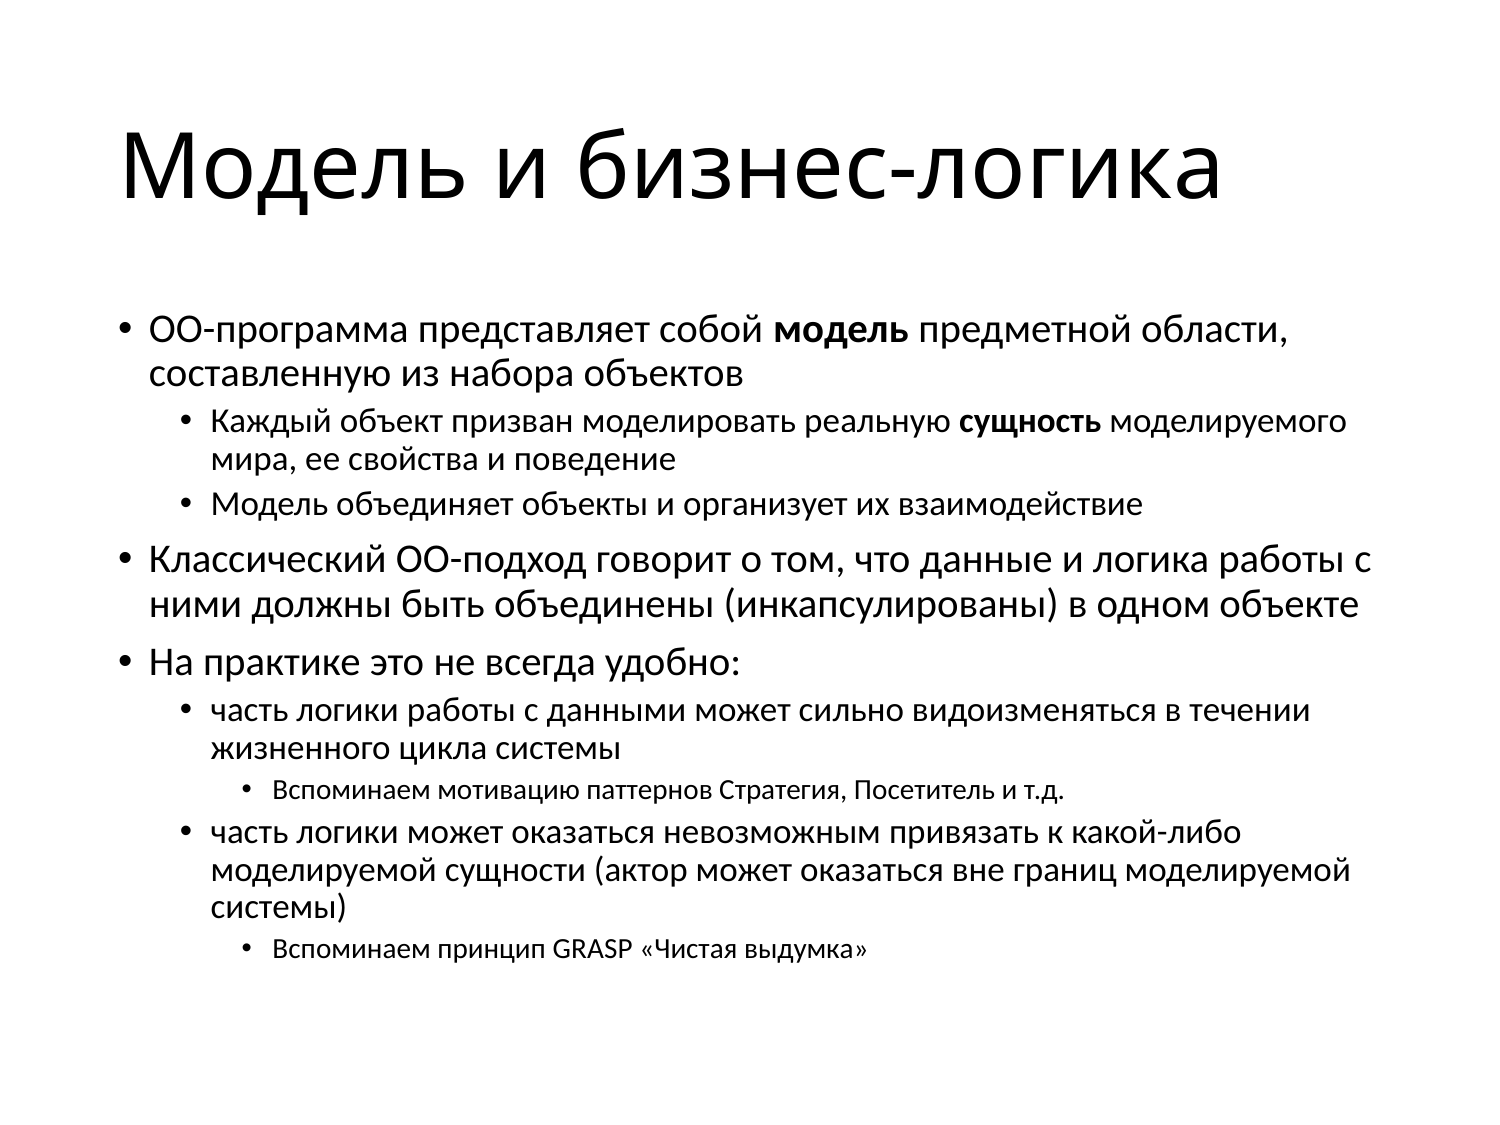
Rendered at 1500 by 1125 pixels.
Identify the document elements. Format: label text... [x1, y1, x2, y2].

list ОО-программа представляет собой модель предметной области, составленную из набора объектов Каждый объект призван моделировать реальную сущность моделируемого мира, ее свойства и поведение Модель объединяет объекты и организует их взаимодействие Классический ОО-подход говорит о том, что данные и логика работы с ними должны быть объединены (инкапсулированы) в одном объекте На практике это не всегда удобно: часть логики работы с данными может сильно видоизменяться в течении жизненного цикла системы Вспоминаем мотивацию паттернов Стратегия, Посетитель и т.д. часть логики может оказаться невозможным привязать к какой-либо моделируемой сущности (актор может оказаться вне границ моделируемой системы) Вспоминаем принцип GRASP «Чистая выдумка» [103, 299, 1397, 1026]
title Модель и бизнес-логика [103, 59, 1397, 278]
